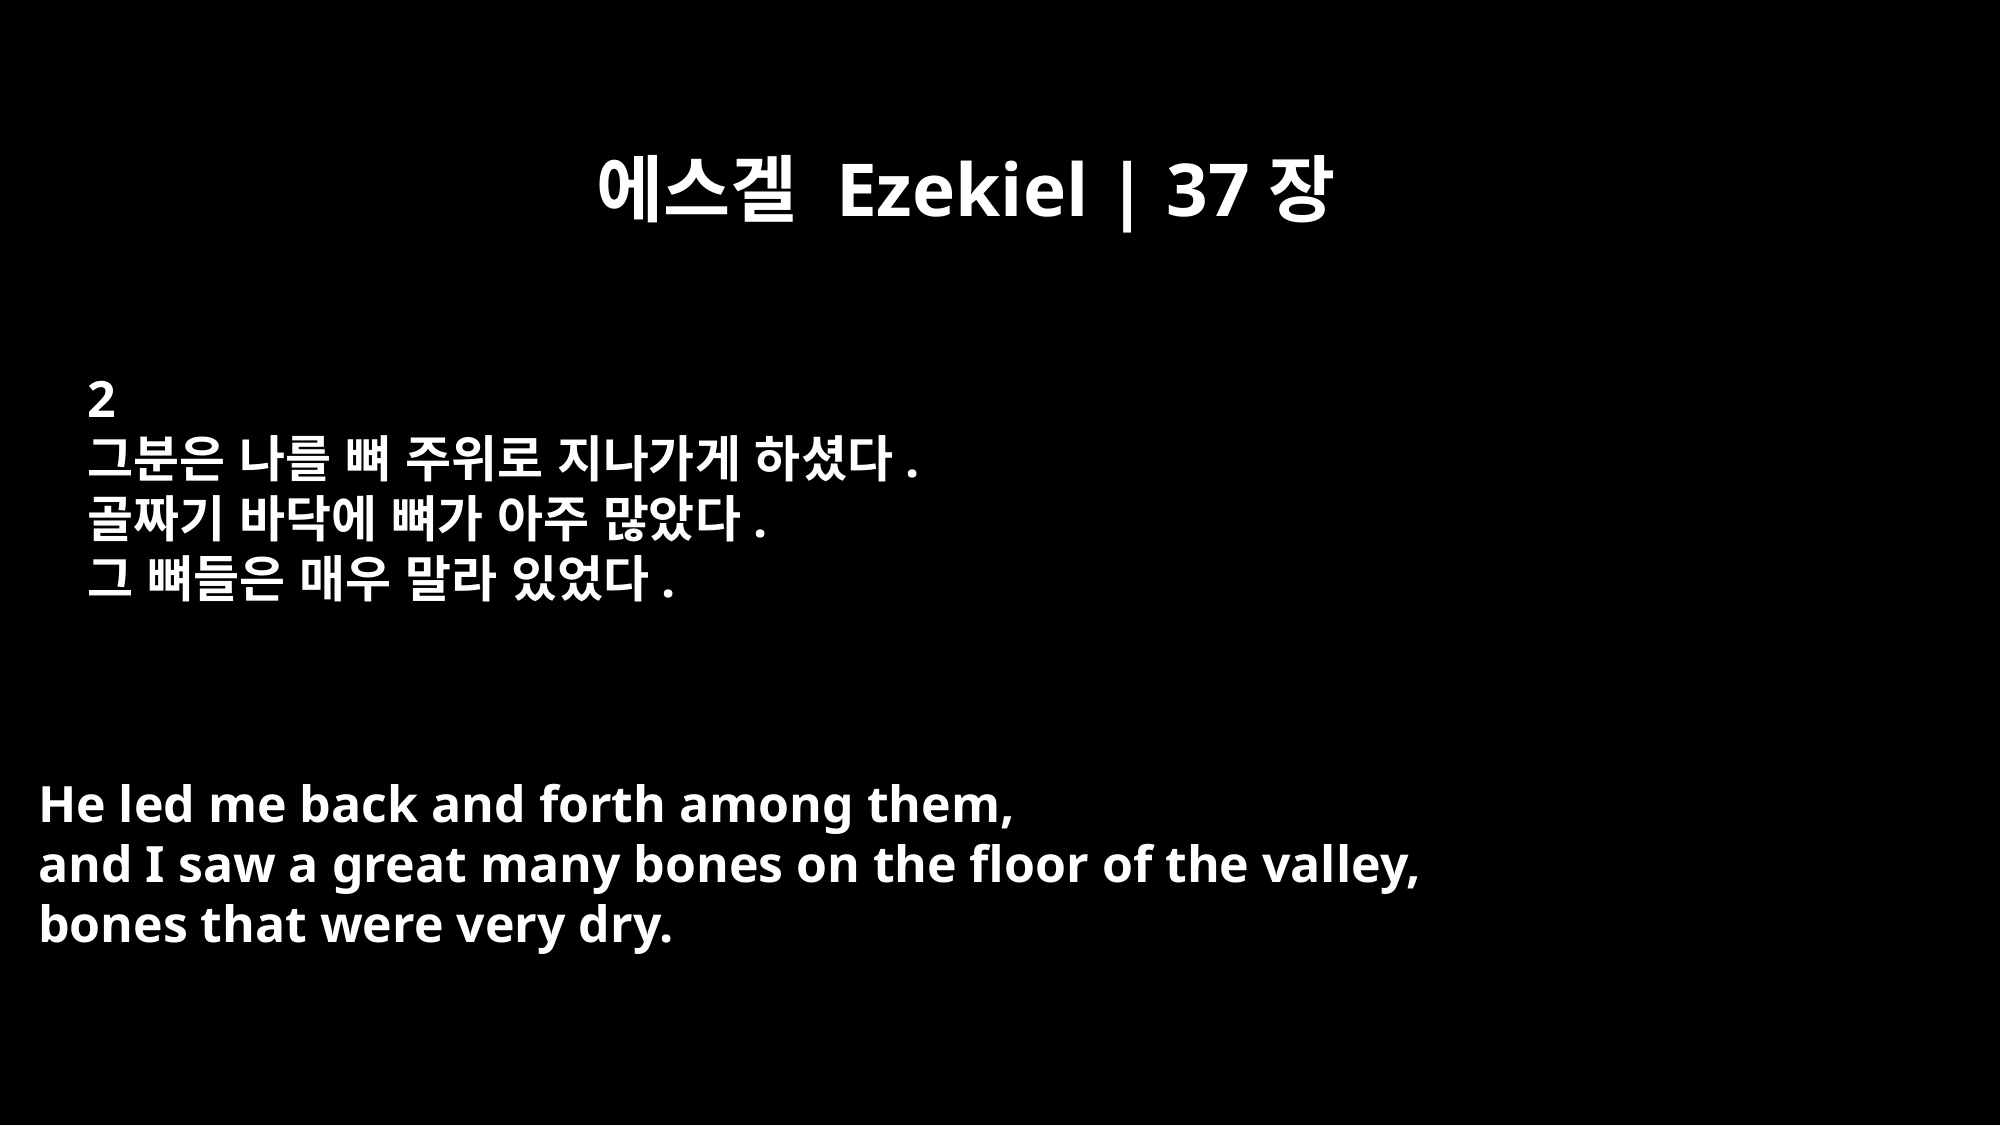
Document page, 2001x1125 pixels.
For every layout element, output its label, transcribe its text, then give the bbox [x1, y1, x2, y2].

text_box He led me back and forth among them, and I saw a great many bones on the floor of the valley, bones that were very dry. [23, 764, 1450, 960]
text_box 에스겔 Ezekiel | 37장 [581, 136, 1351, 239]
text_box 2 그분은 나를 뼈 주위로 지나가게 하셨다. 골짜기 바닥에 뼈가 아주 많았다. 그 뼈들은 매우 말라 있었다. [72, 359, 948, 615]
